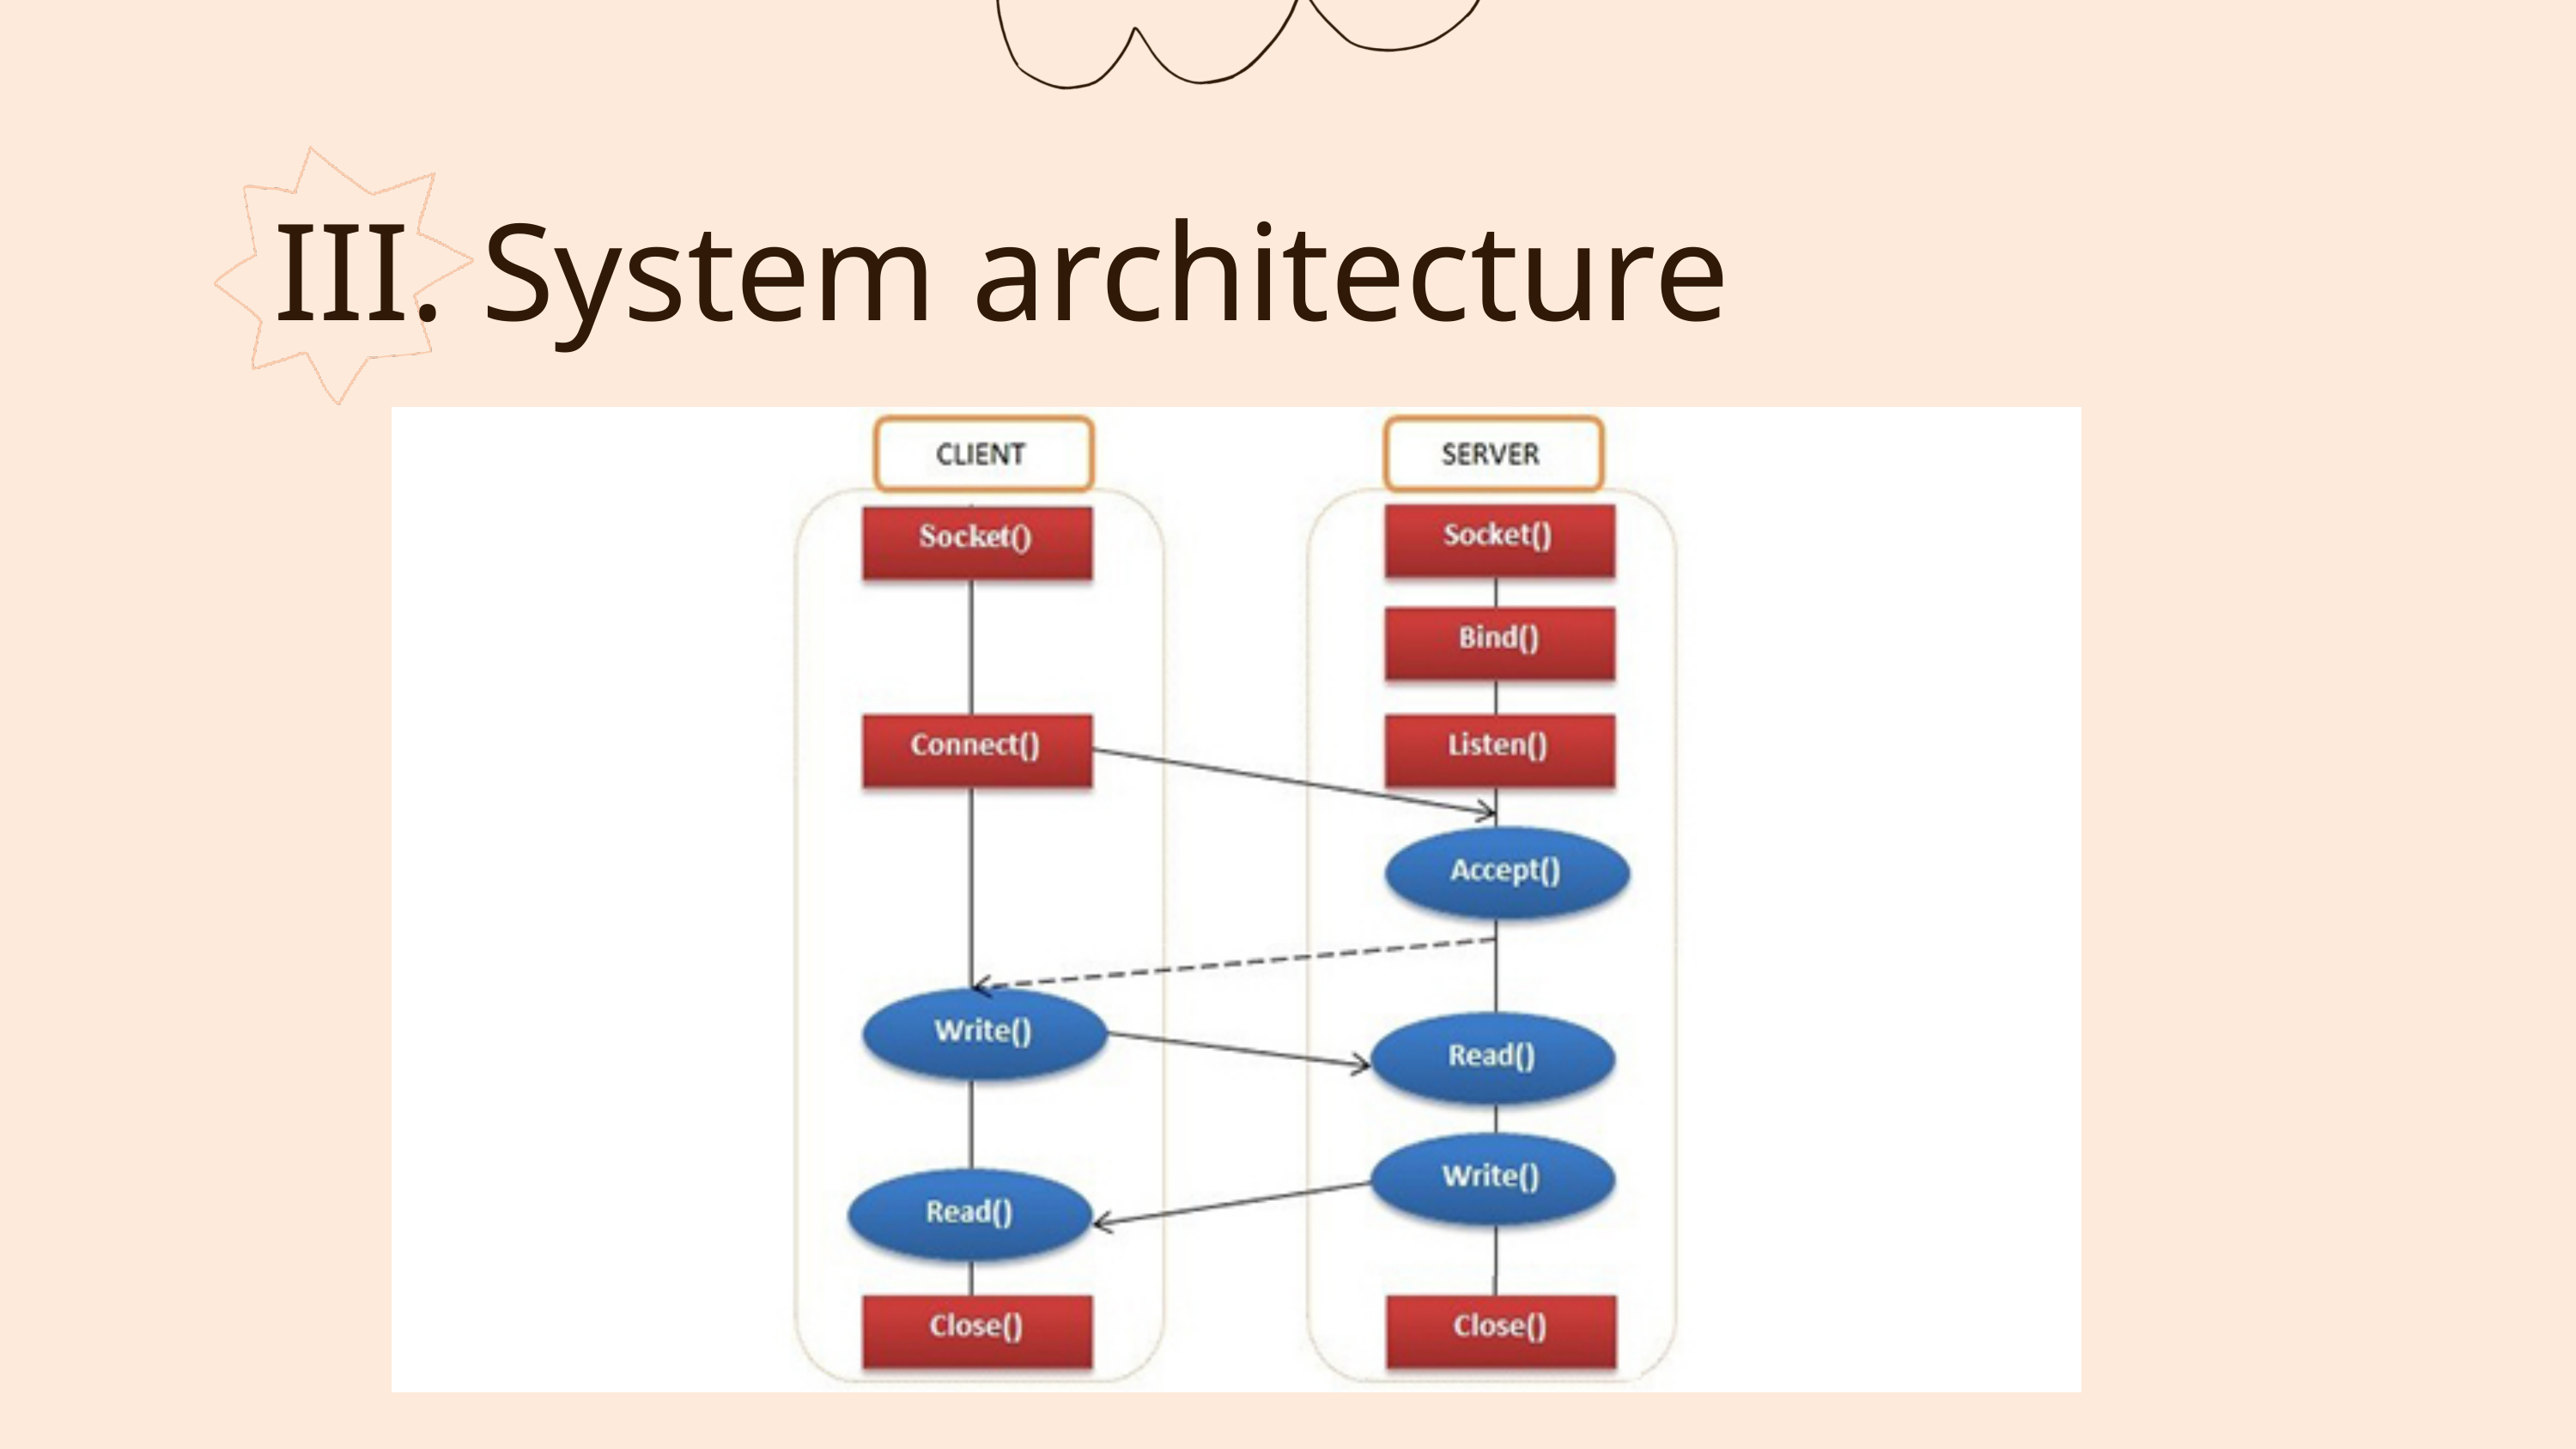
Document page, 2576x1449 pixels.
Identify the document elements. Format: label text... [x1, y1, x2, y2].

picture [392, 407, 2081, 1392]
text_box III. System architecture [477, 200, 1900, 349]
picture [990, 0, 1482, 119]
picture [214, 145, 474, 405]
